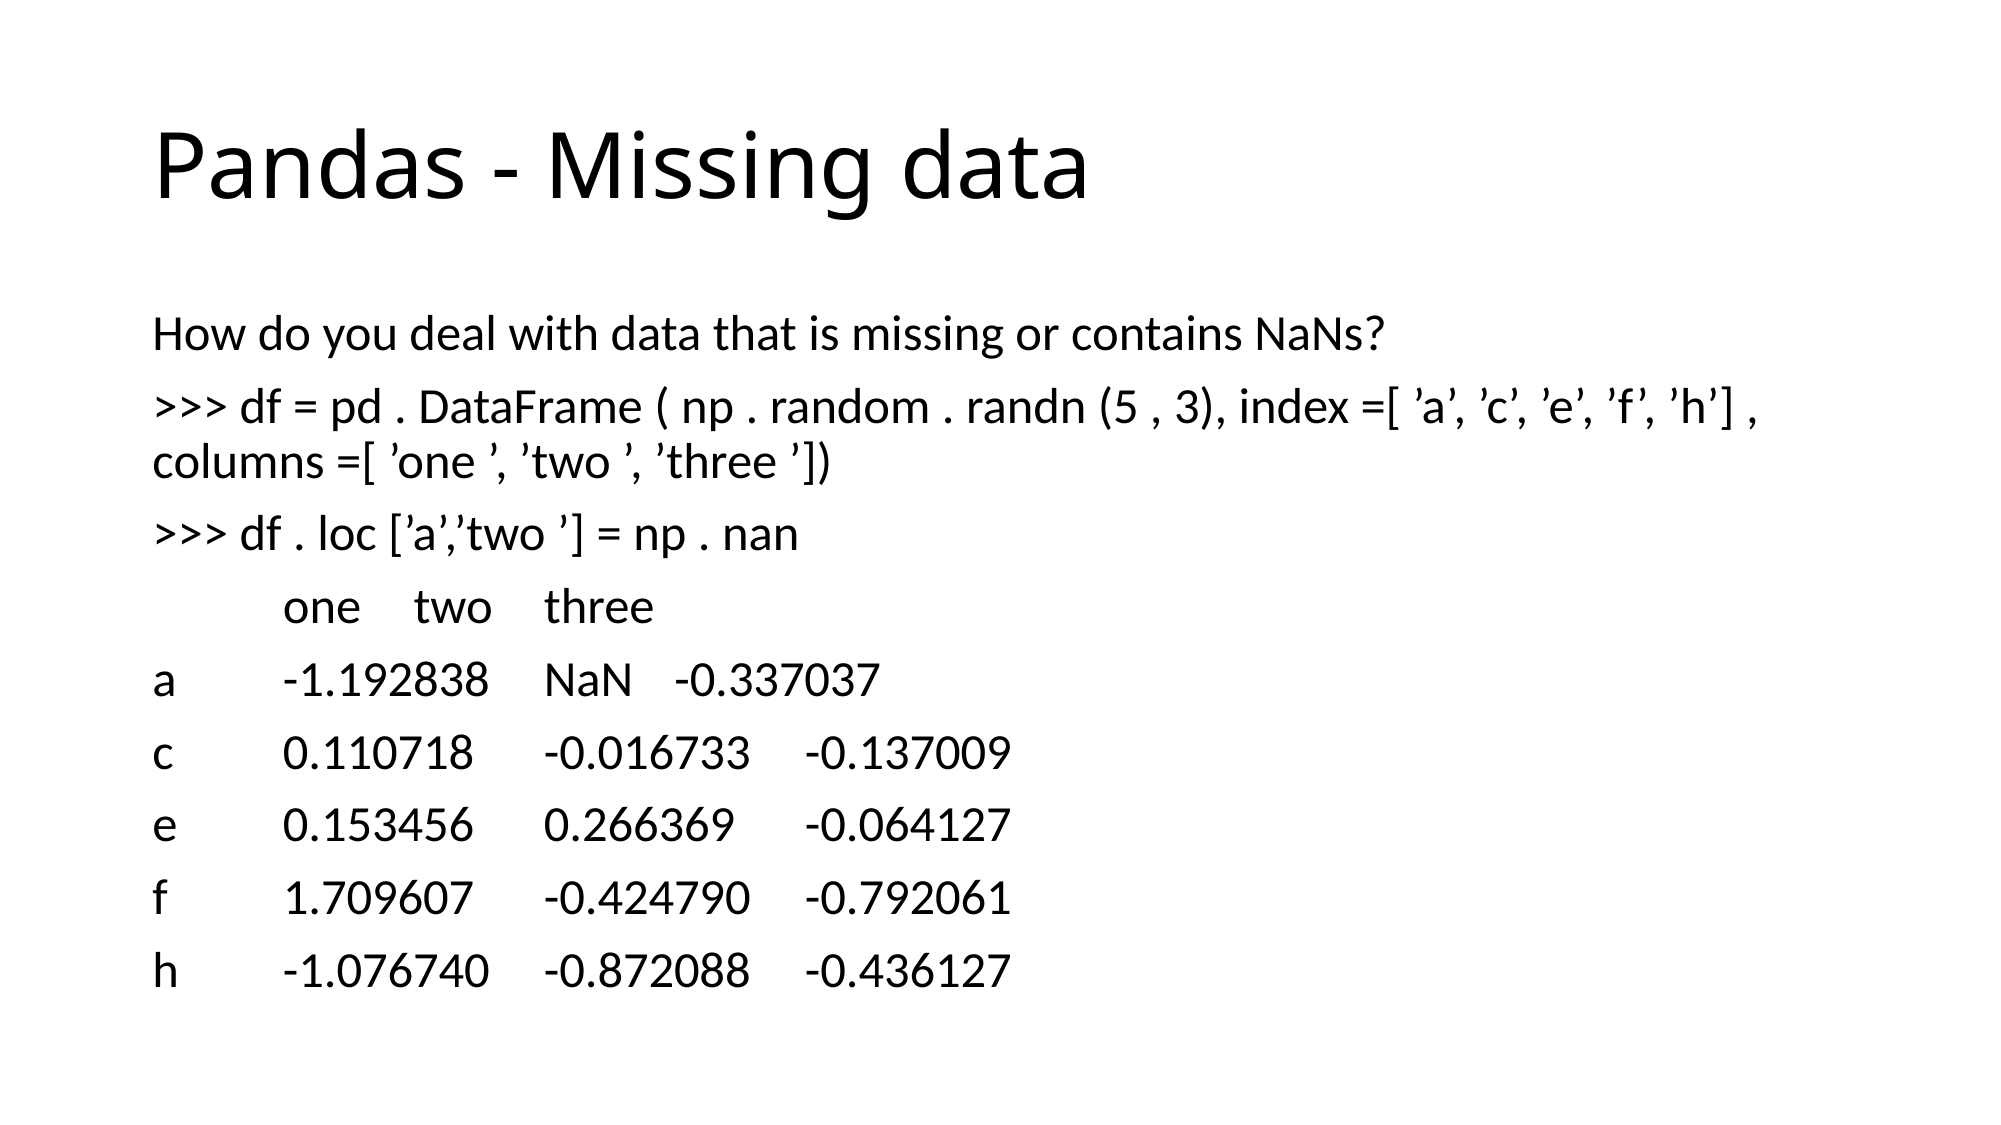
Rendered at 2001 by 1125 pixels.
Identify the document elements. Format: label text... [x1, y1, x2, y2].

title Pandas - Missing data [137, 59, 1863, 278]
list How do you deal with data that is missing or contains NaNs? >>> df = pd . DataFrame ( np . random . randn (5 , 3), index =[ ’a’, ’c’, ’e’, ’f’, ’h’] , columns =[ ’one ’, ’two ’, ’three ’]) >>> df . loc [’a’,’two ’] = np . nan one two three a -1.192838 NaN -0.337037 c 0.110718 -0.016733 -0.137009 e 0.153456 0.266369 -0.064127 f 1.709607 -0.424790 -0.792061 h -1.076740 -0.872088 -0.436127 [137, 299, 1863, 1014]
